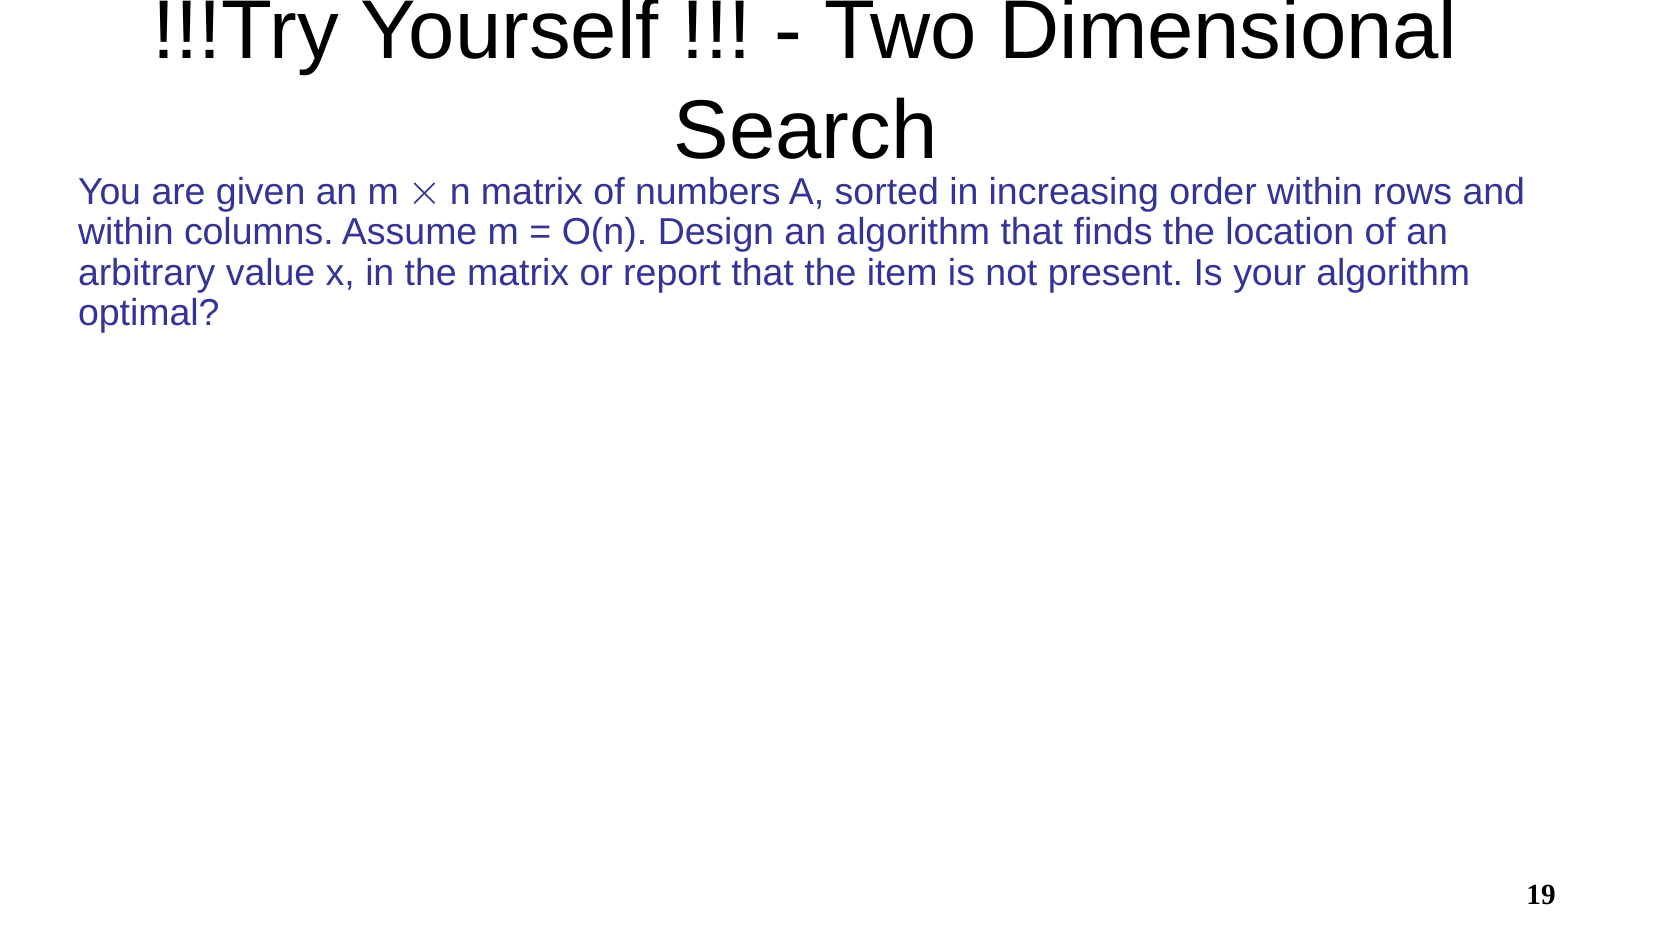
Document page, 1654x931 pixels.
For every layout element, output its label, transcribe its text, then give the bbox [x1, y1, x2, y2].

text_box 19 [1184, 867, 1571, 912]
text_box !!!Try Yourself !!! - Two Dimensional Search [61, 13, 1550, 137]
text_box You are given an m  n matrix of numbers A, sorted in increasing order within rows and within columns. Assume m = O(n). Design an algorithm that finds the location of an arbitrary value x, in the matrix or report that the item is not present. Is your algorithm optimal? [63, 164, 1552, 853]
